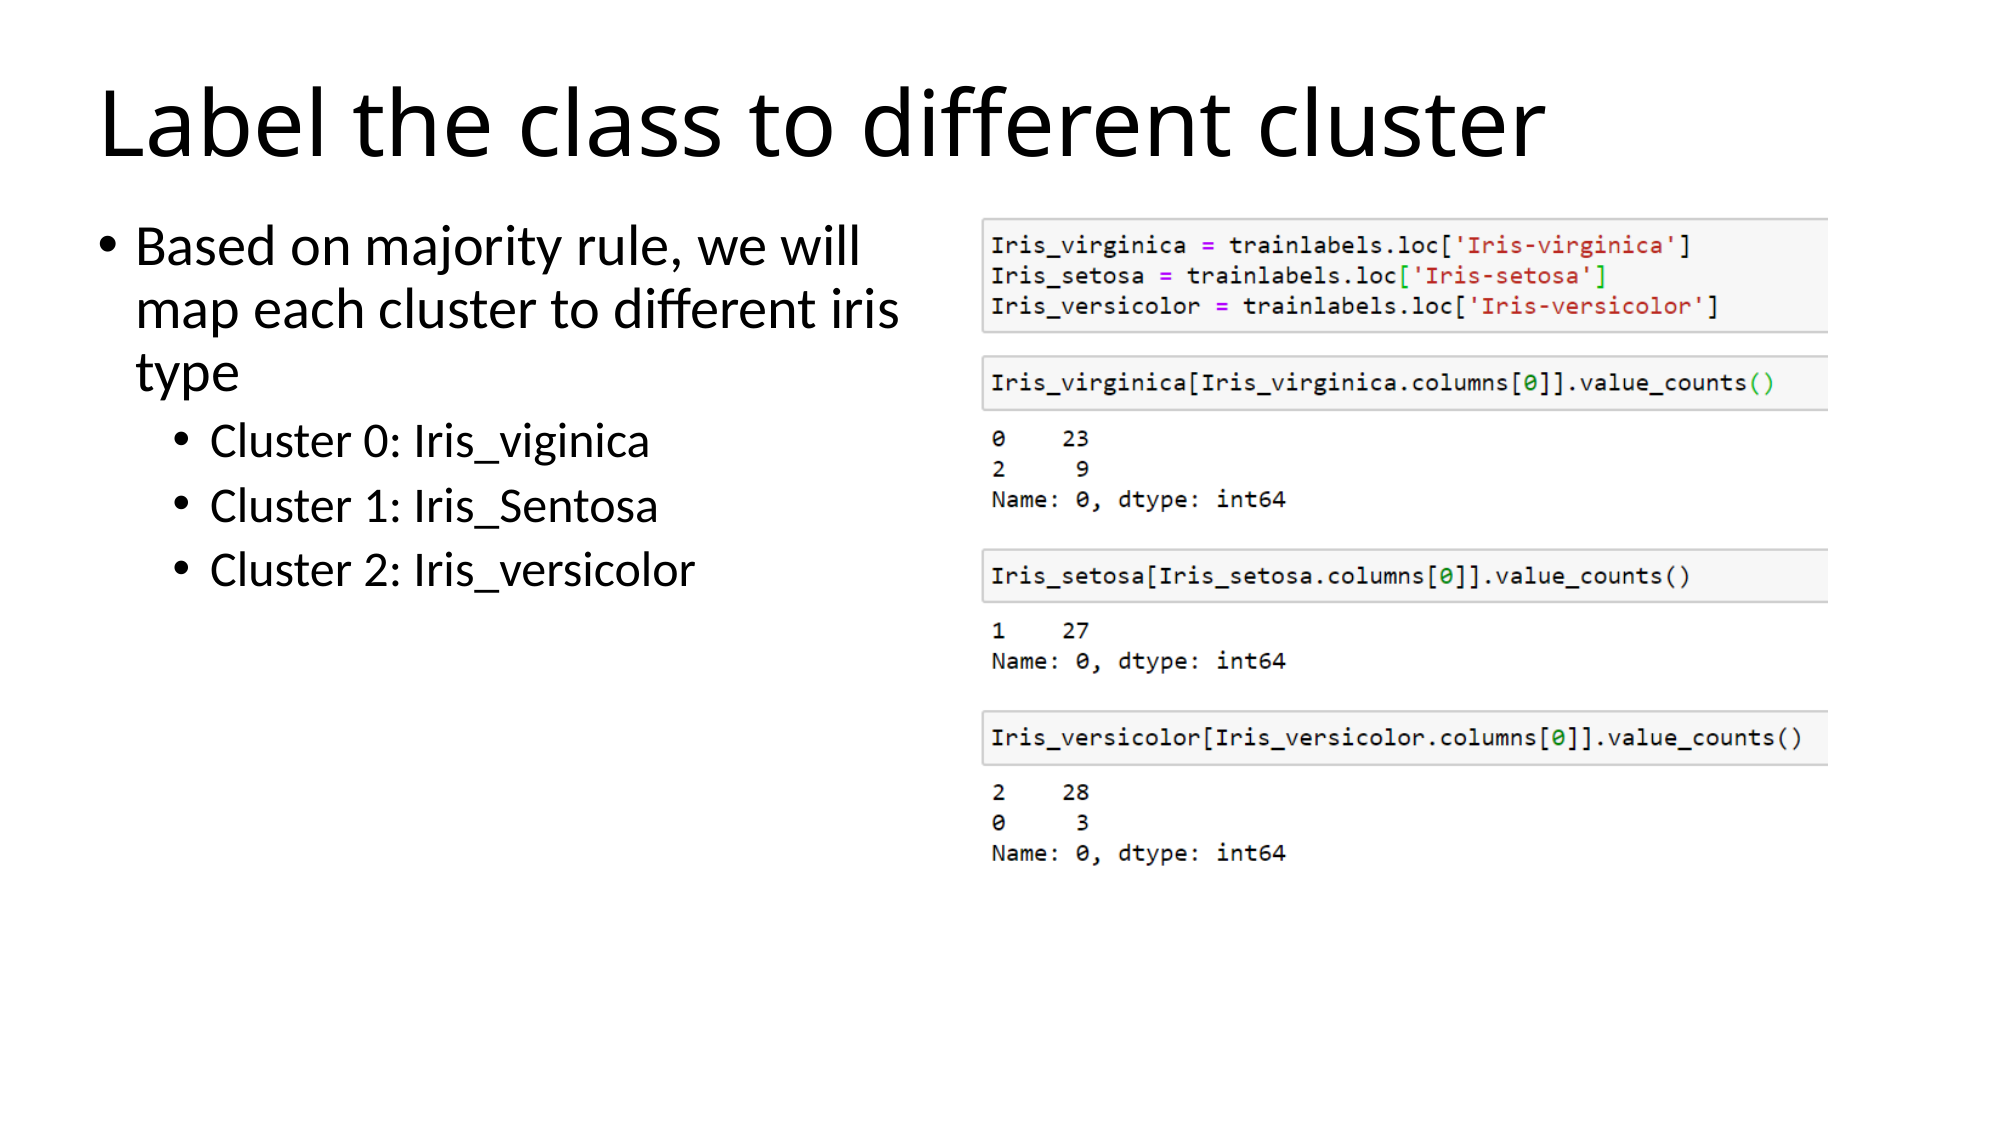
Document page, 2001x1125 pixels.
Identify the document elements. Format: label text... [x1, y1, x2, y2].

title Label the class to different cluster [82, 32, 1910, 221]
picture [978, 207, 1828, 884]
list Based on majority rule, we will map each cluster to different iris type Cluster 0: Iris_viginica Cluster 1: Iris_Sentosa Cluster 2: Iris_versicolor [82, 207, 932, 1043]
